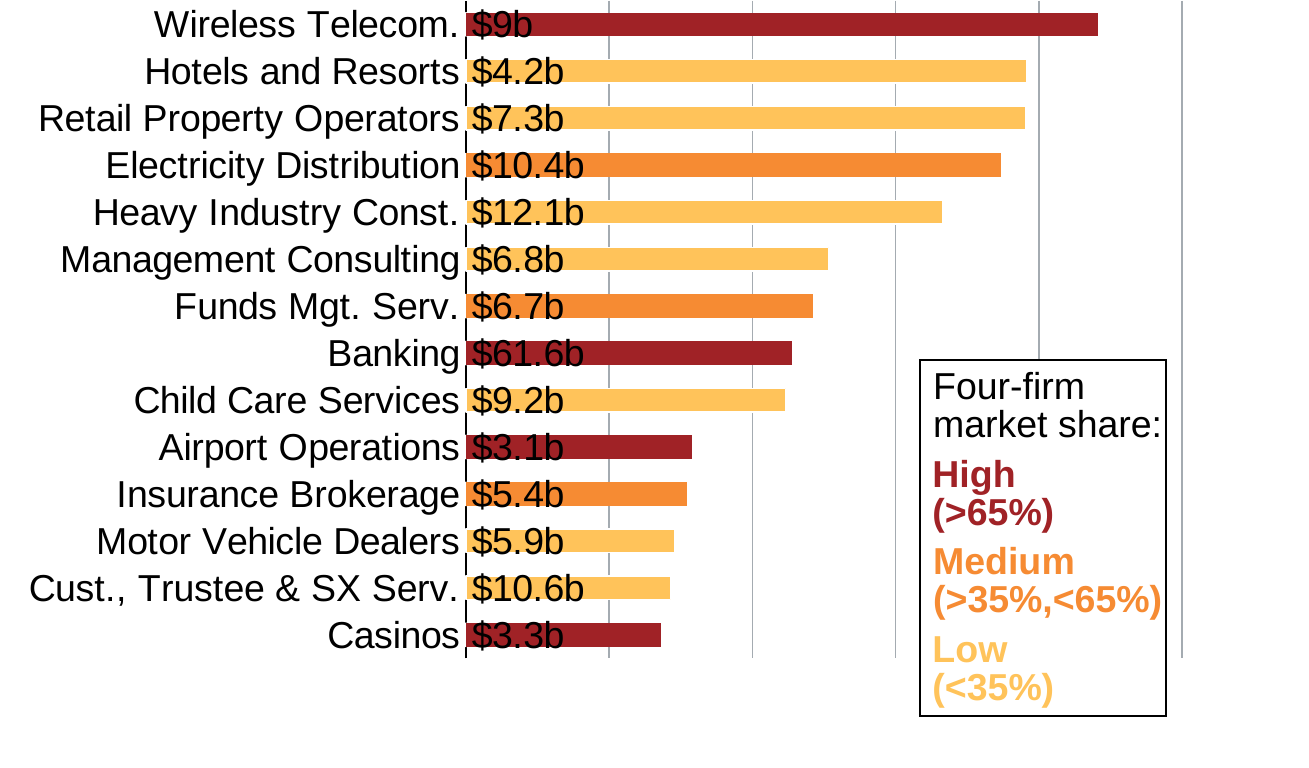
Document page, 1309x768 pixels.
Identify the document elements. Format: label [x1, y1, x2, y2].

chart [0, 0, 1309, 731]
